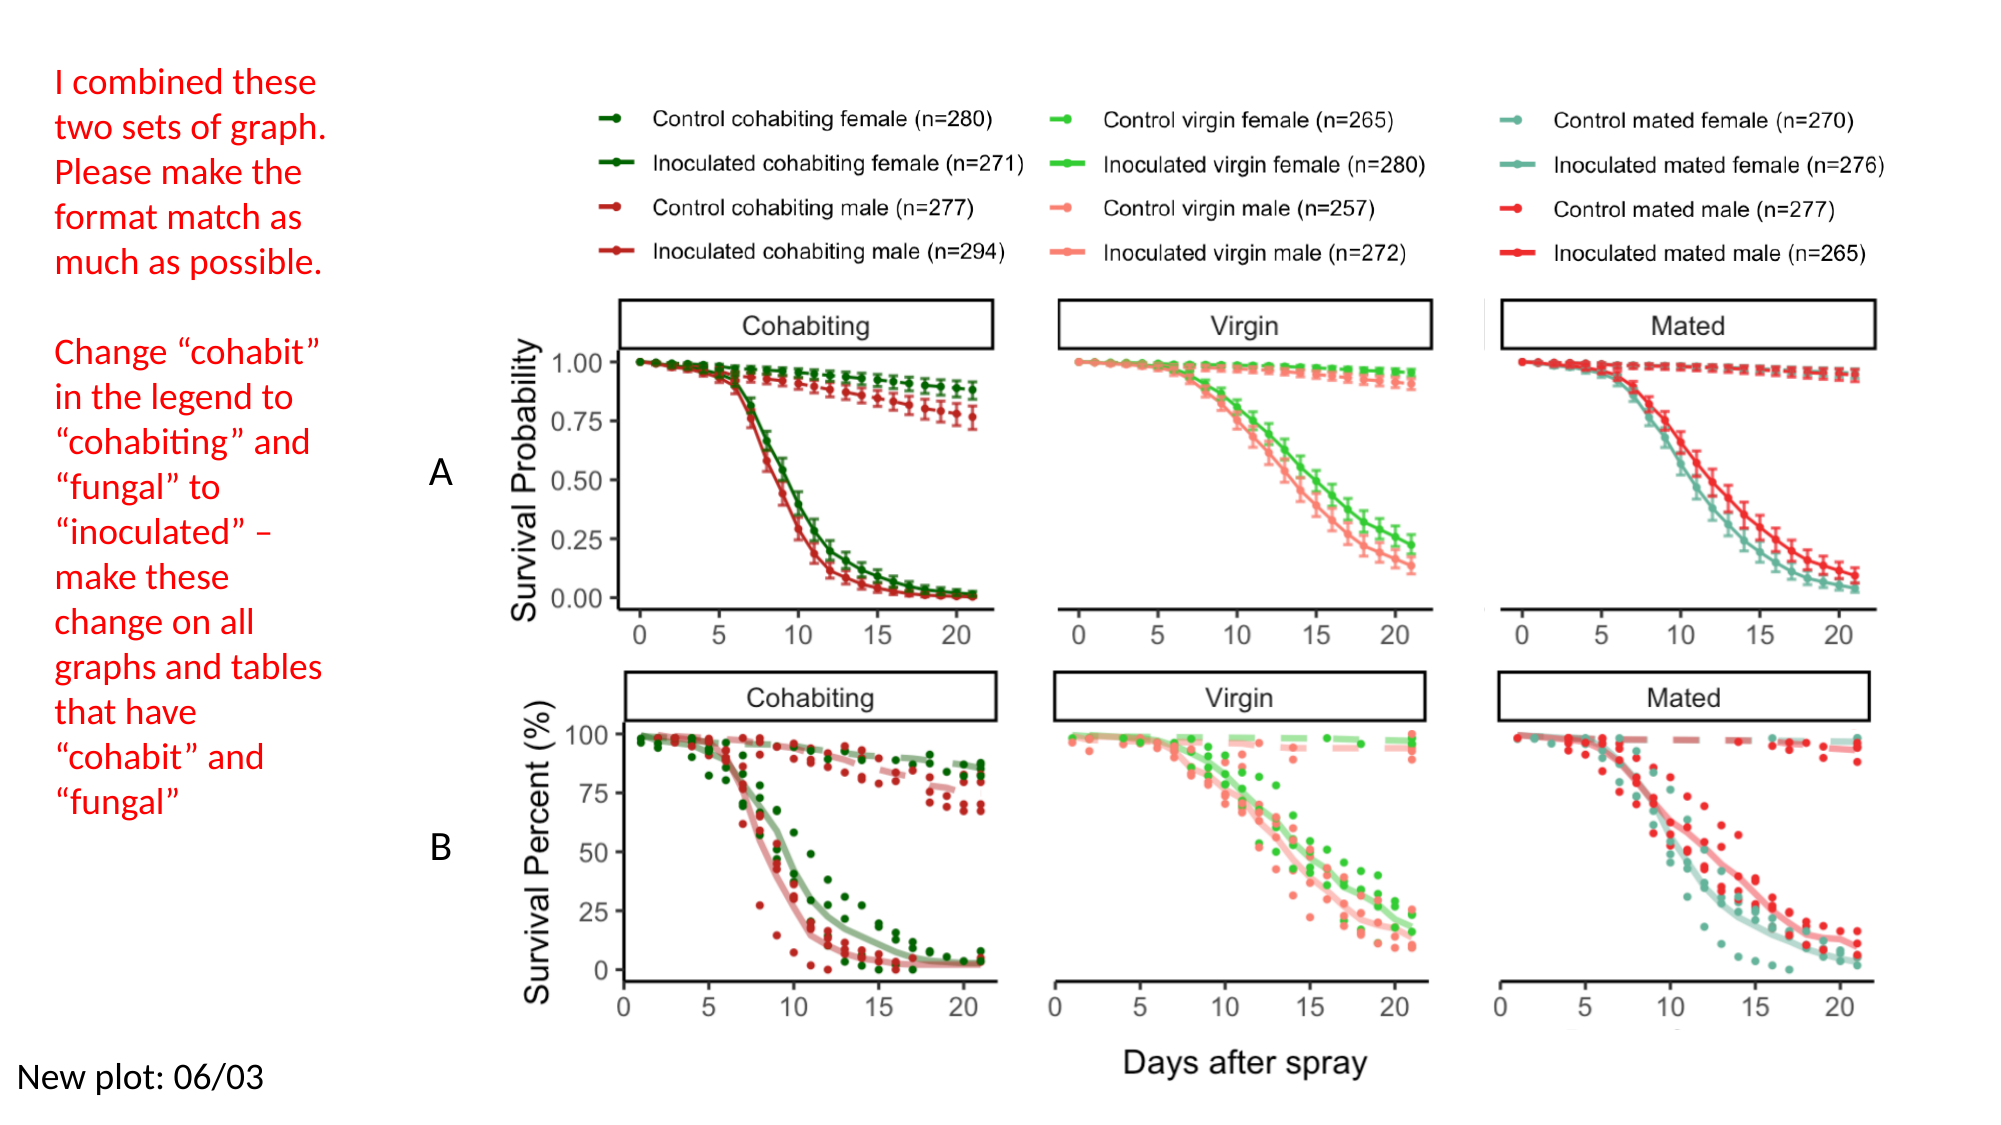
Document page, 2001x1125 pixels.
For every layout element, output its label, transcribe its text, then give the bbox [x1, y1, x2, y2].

text_box New plot: 06/03 [1, 1044, 280, 1105]
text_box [503, 90, 1944, 1084]
text_box B [414, 811, 468, 877]
text_box I combined these two sets of graph. Please make the format match as much as possible. Change “cohabit” in the legend to “cohabiting” and “fungal” to “inoculated” – make these change on all graphs and tables that have “cohabit” and “fungal” [39, 49, 349, 875]
text_box A [414, 435, 469, 501]
